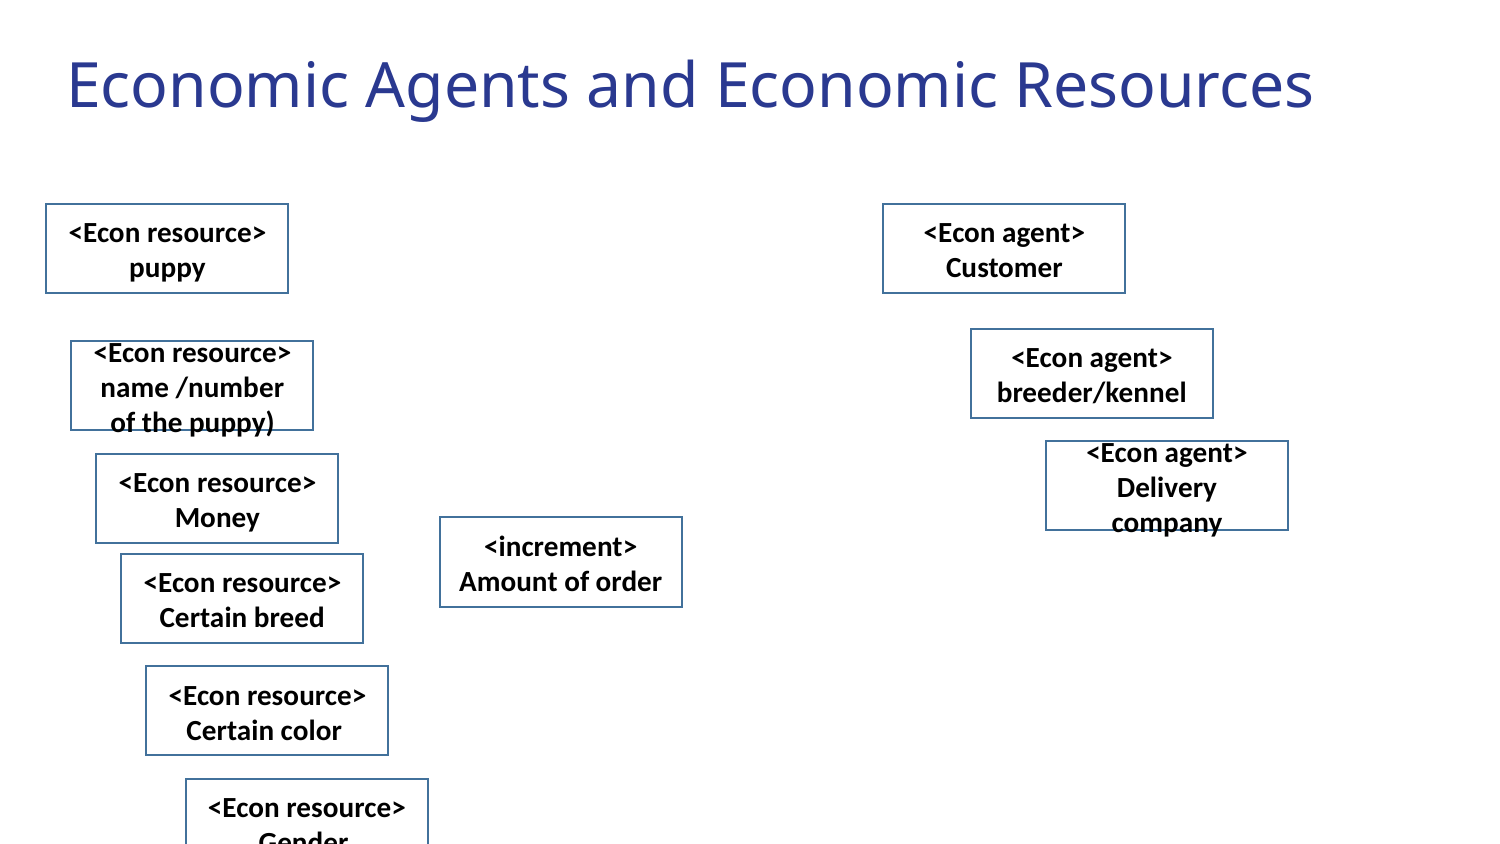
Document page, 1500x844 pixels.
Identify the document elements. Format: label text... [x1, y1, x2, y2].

text_box <Econ agent> breeder/kennel [970, 328, 1213, 418]
text_box <Econ agent> Customer [883, 203, 1126, 293]
text_box <Econ resource> Money [96, 453, 339, 543]
text_box <Econ resource> Gender [185, 778, 428, 844]
text_box <Econ resource> puppy [46, 203, 289, 293]
text_box <Econ resource> Certain breed [121, 553, 364, 643]
text_box <Econ resource> Certain color [146, 666, 389, 756]
text_box <Econ agent> Delivery company [1045, 441, 1288, 531]
text_box <Econ resource> name /number of the puppy) [71, 341, 314, 431]
text_box <increment> Amount of order [439, 517, 682, 607]
text_box Economic Agents and Economic Resources [51, 29, 1449, 130]
